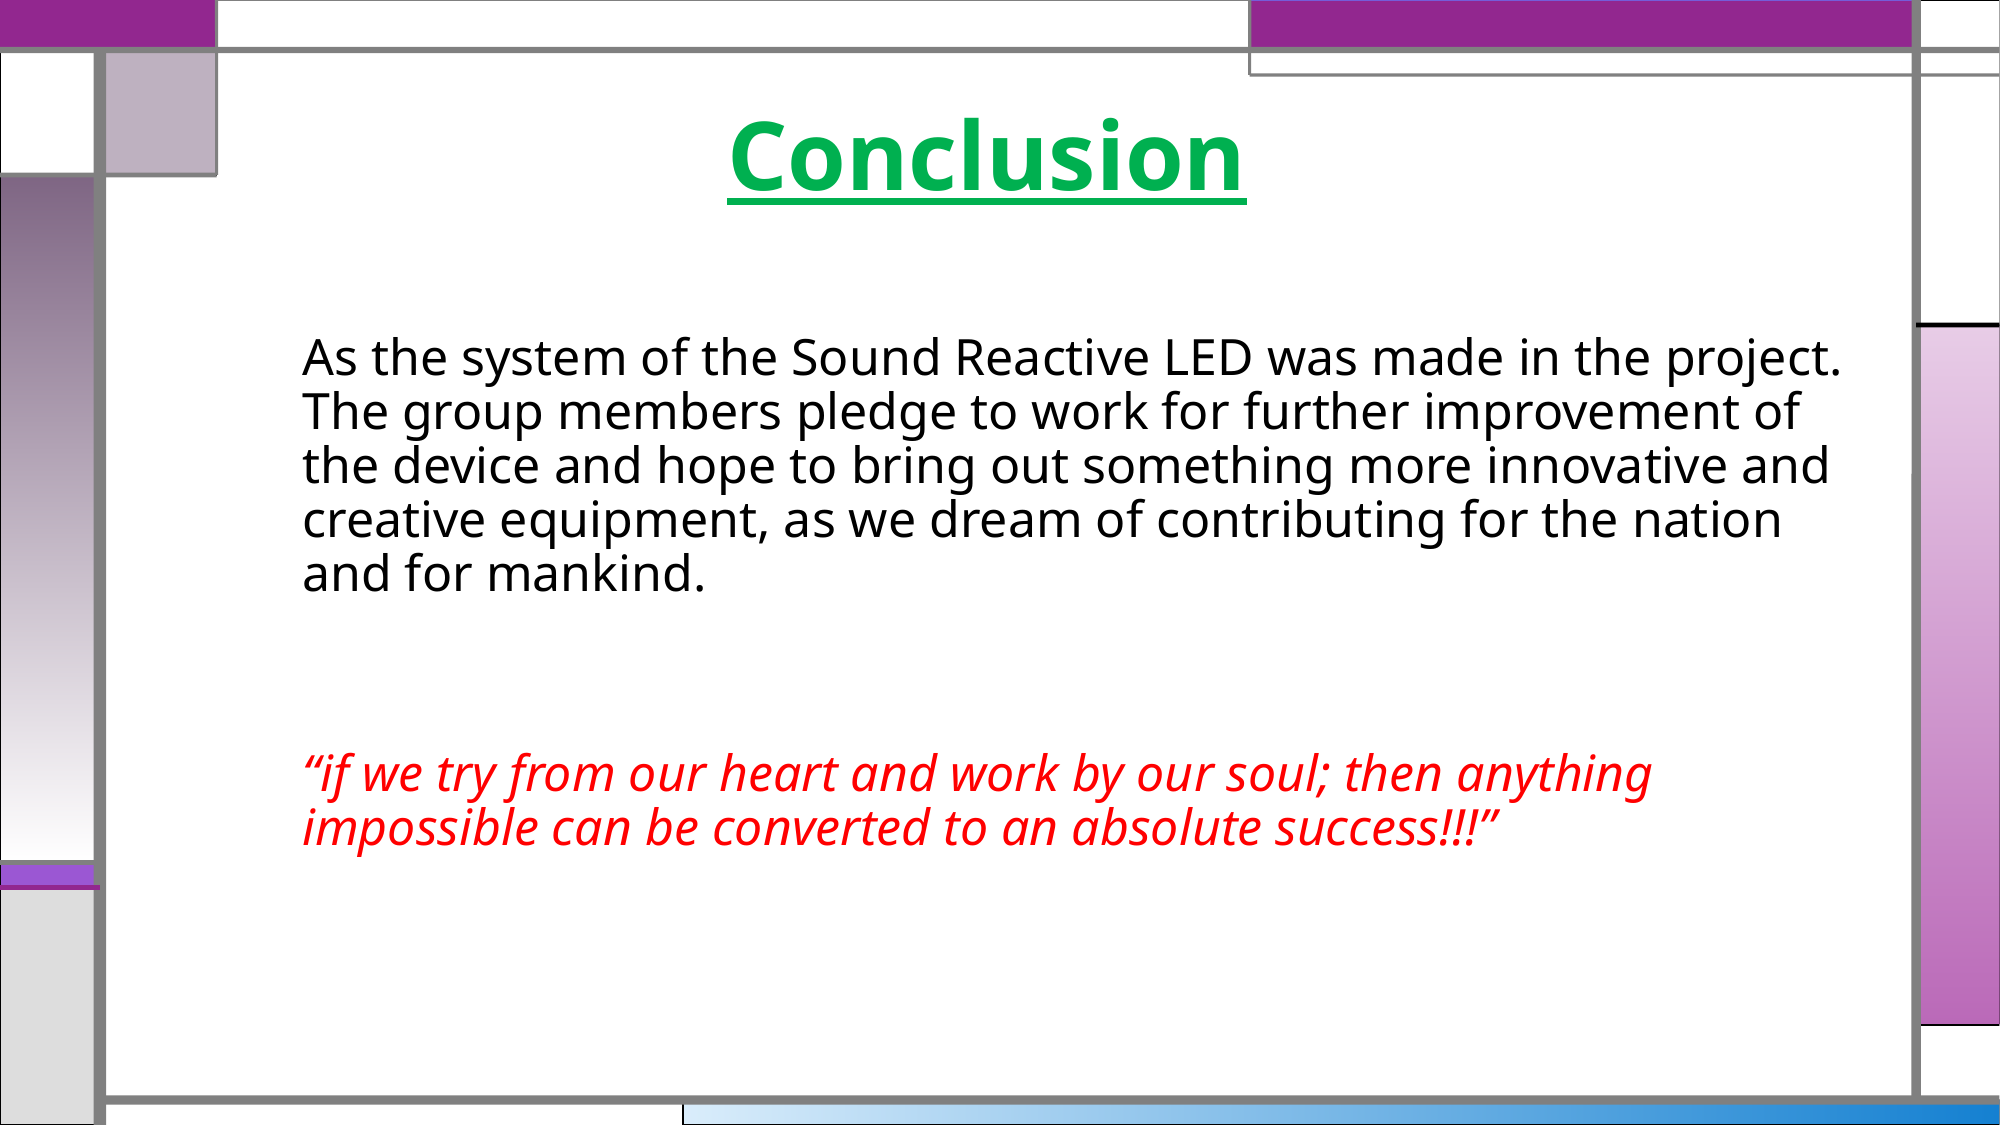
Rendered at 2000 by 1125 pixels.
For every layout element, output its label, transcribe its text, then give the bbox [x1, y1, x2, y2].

list As the system of the Sound Reactive LED was made in the project. The group members pledge to work for further improvement of the device and hope to bring out something more innovative and creative equipment, as we dream of contributing for the nation and for mankind. “if we try from our heart and work by our soul; then anything impossible can be converted to an absolute success!!!” [287, 324, 1863, 1013]
title Conclusion [712, 99, 2000, 288]
